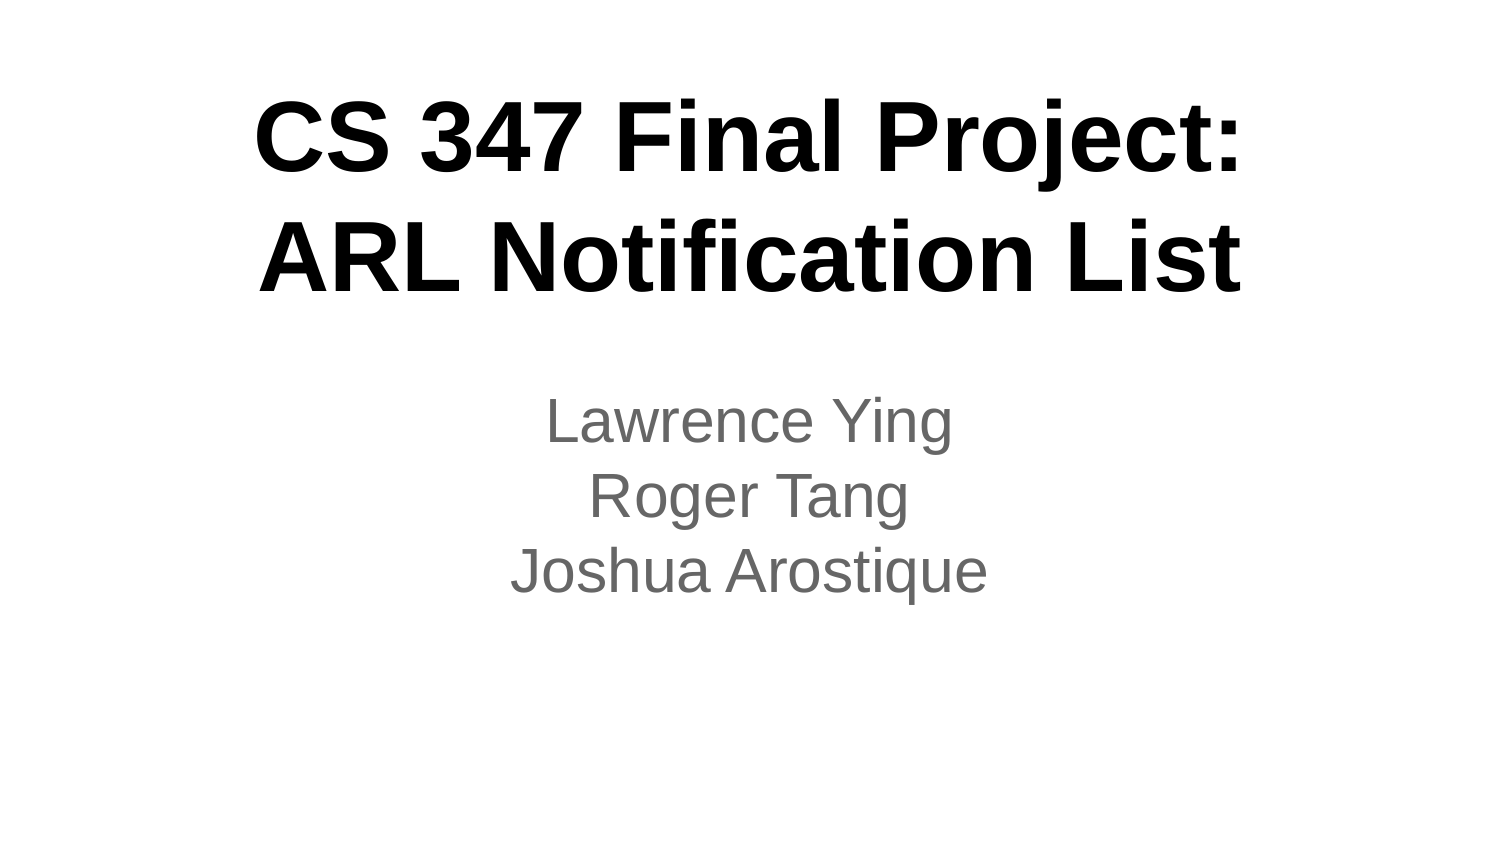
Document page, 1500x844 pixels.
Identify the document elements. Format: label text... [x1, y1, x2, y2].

subtitle Lawrence Ying Roger Tang Joshua Arostique [112, 364, 1388, 613]
title CS 347 Final Project: ARL Notification List [112, 136, 1388, 327]
